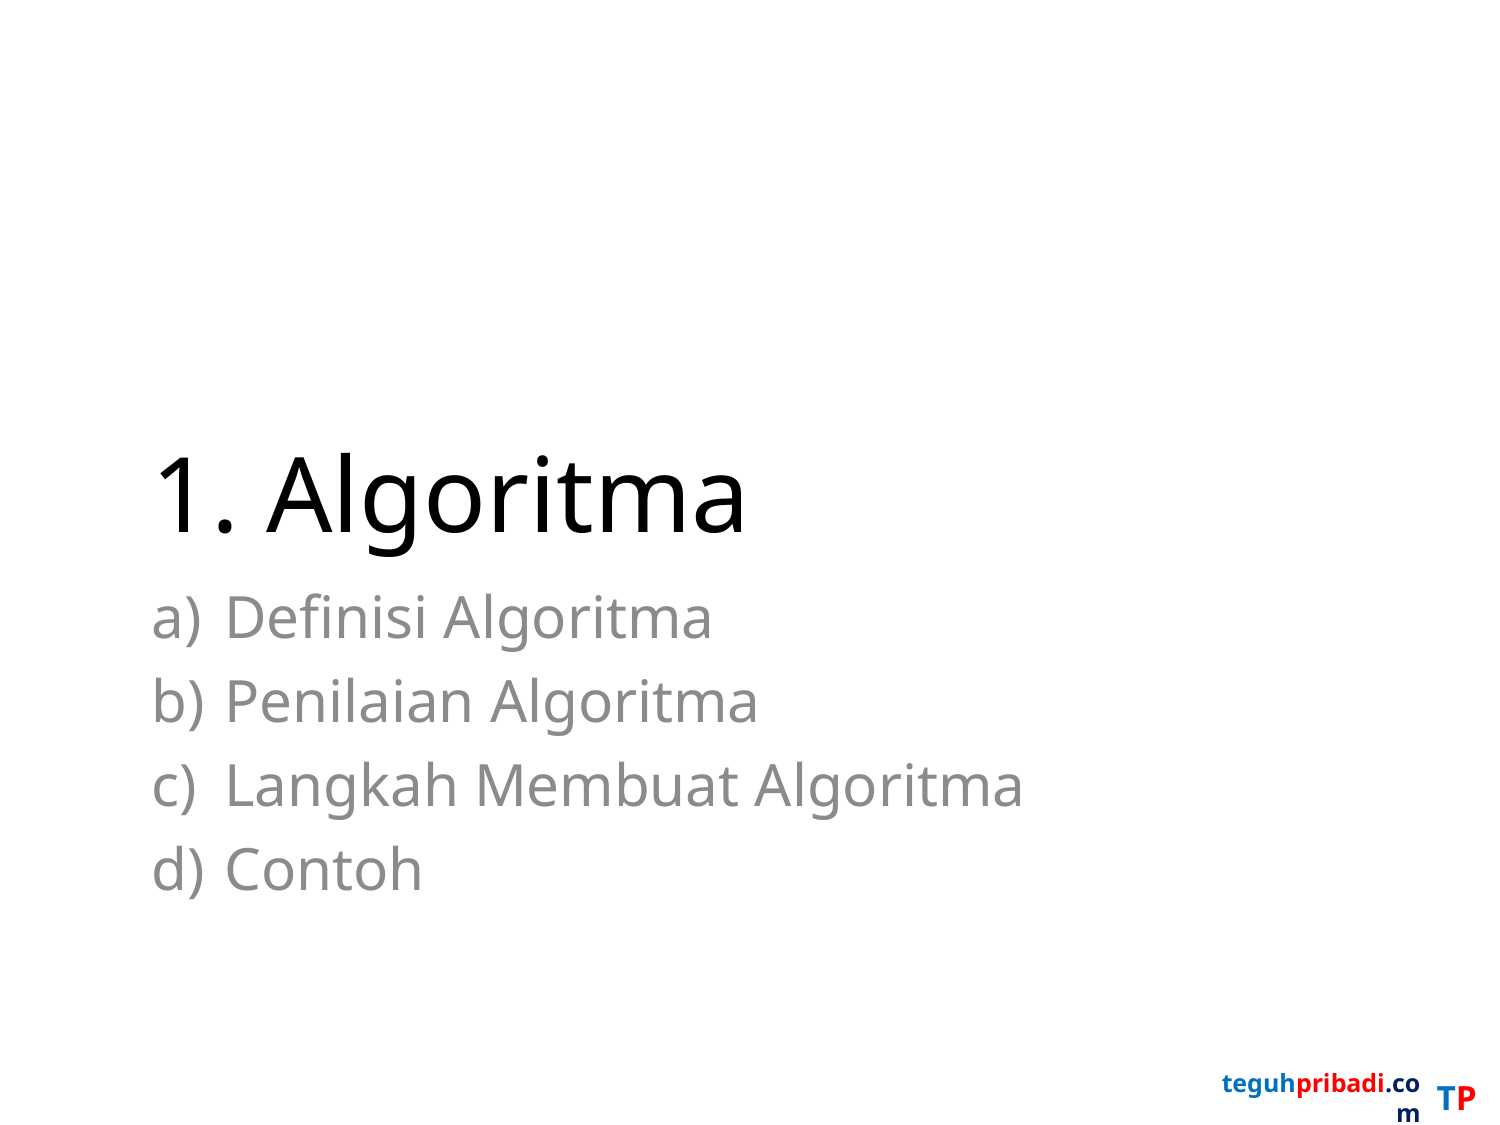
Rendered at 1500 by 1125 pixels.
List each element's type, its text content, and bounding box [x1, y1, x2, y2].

title 1. Algoritma [136, 183, 1353, 563]
list Definisi Algoritma Penilaian Algoritma Langkah Membuat Algoritma Contoh [136, 580, 1353, 999]
